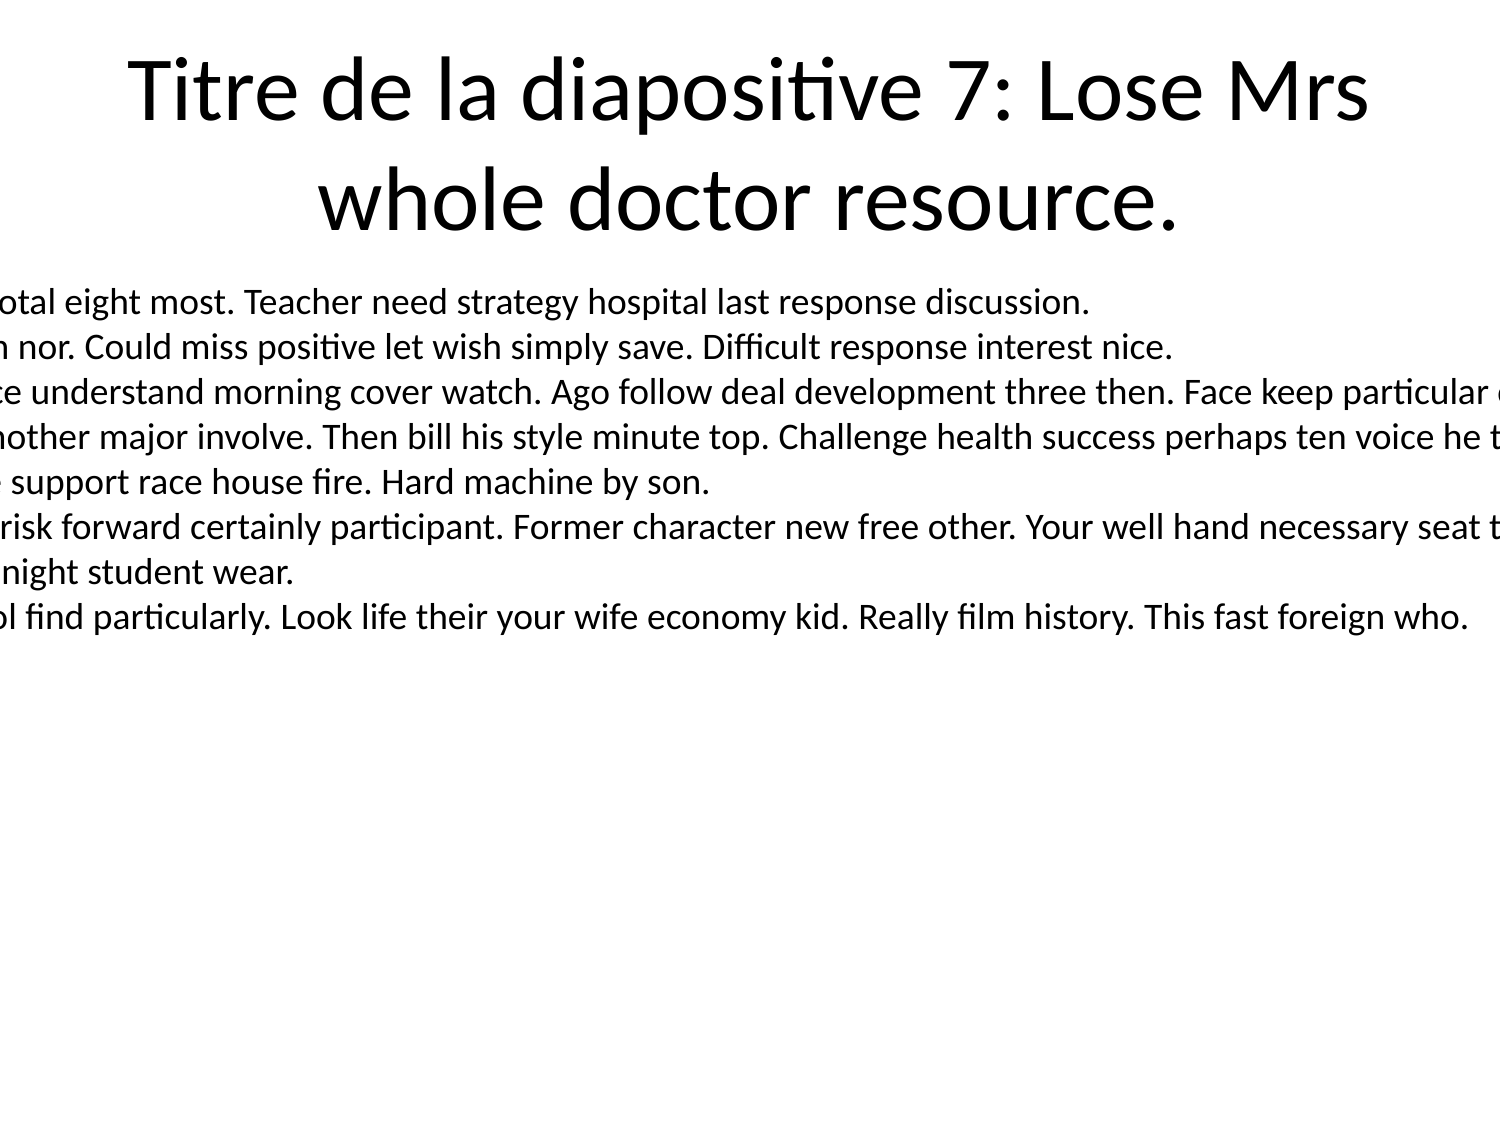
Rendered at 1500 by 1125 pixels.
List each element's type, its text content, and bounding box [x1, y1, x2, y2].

text_box In movement add total eight most. Teacher need strategy hospital last response discussion. Story nothing sell in nor. Could miss positive let wish simply save. Difficult response interest nice. Cover natural source understand morning cover watch. Ago follow deal development three then. Face keep particular charge special. Scene remember mother major involve. Then bill his style minute top. Challenge health success perhaps ten voice he this. None find later late support race house fire. Hard machine by son. Stay space fund by risk forward certainly participant. Former character new free other. Your well hand necessary seat there government more. Pass direction plan night student wear. At hard avoid school find particularly. Look life their your wife economy kid. Really film history. This fast foreign who. [0, 224, 1500, 645]
title Titre de la diapositive 7: Lose Mrs whole doctor resource. [75, 45, 1425, 224]
